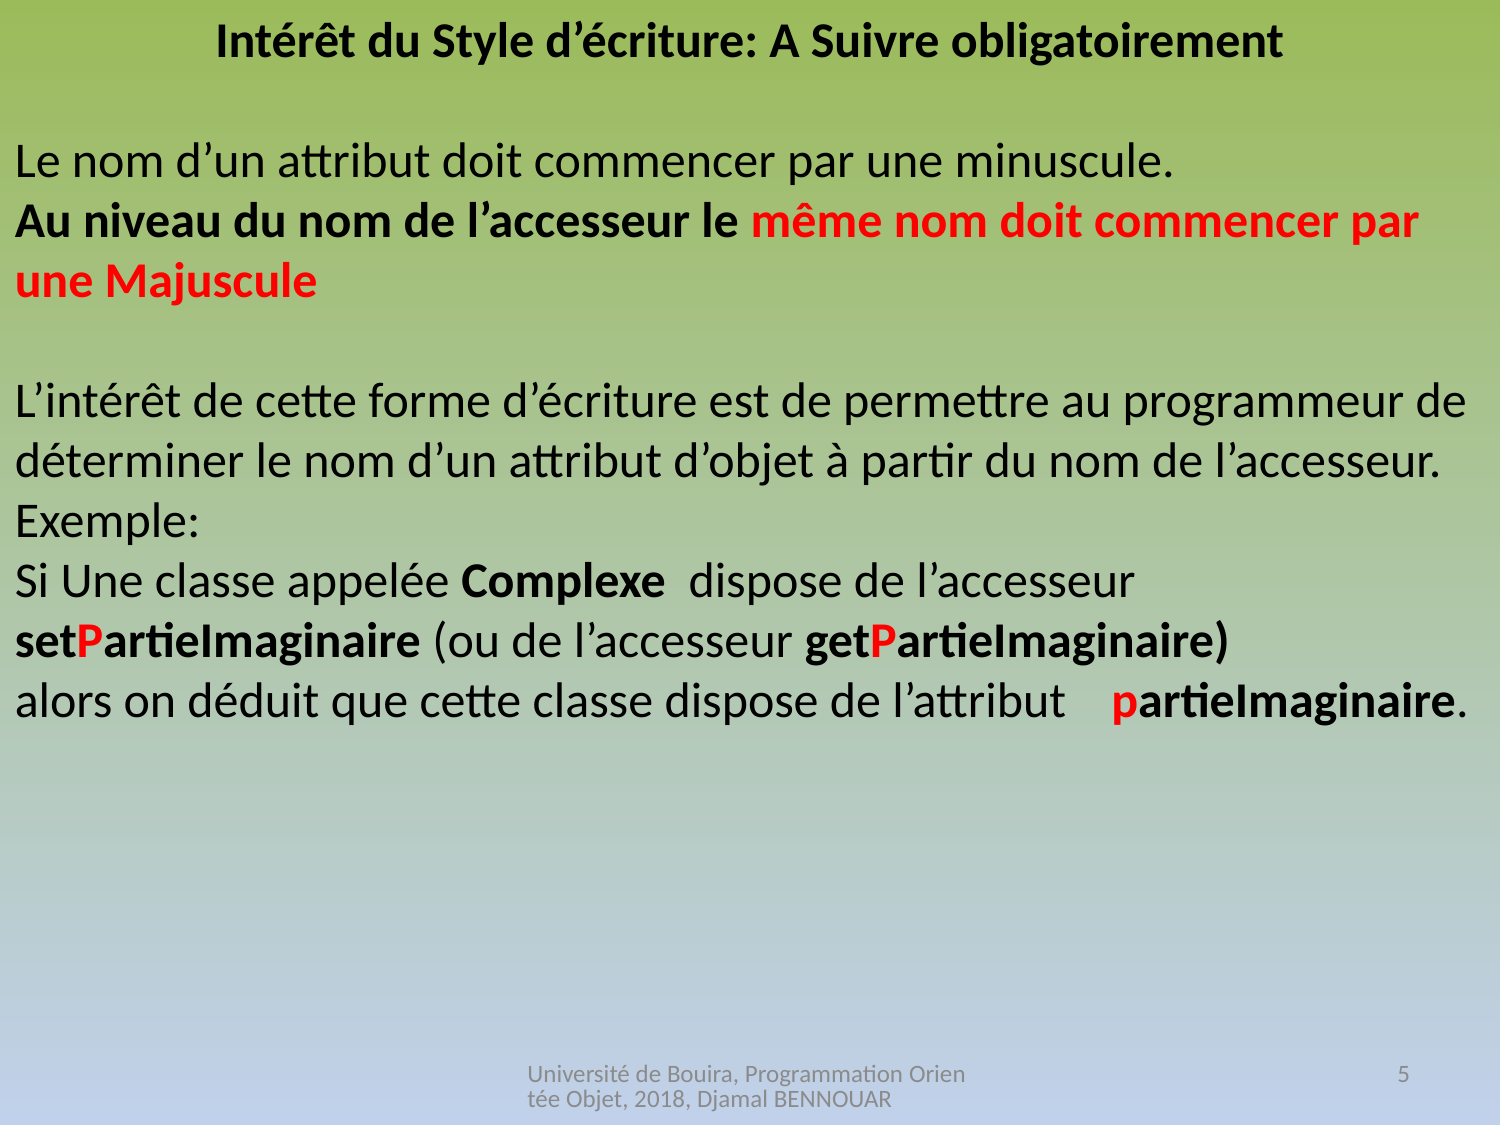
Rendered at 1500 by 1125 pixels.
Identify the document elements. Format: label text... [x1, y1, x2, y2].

footer Université de Bouira, Programmation Orientée Objet, 2018, Djamal BENNOUAR [512, 1042, 988, 1103]
text_box Intérêt du Style d’écriture: A Suivre obligatoirement Le nom d’un attribut doit commencer par une minuscule. Au niveau du nom de l’accesseur le même nom doit commencer par une Majuscule L’intérêt de cette forme d’écriture est de permettre au programmeur de déterminer le nom d’un attribut d’objet à partir du nom de l’accesseur. Exemple: Si Une classe appelée Complexe dispose de l’accesseur setPartieImaginaire (ou de l’accesseur getPartieImaginaire) alors on déduit que cette classe dispose de l’attribut partieImaginaire. [0, 0, 1500, 795]
slide_number 5 [1074, 1042, 1425, 1103]
